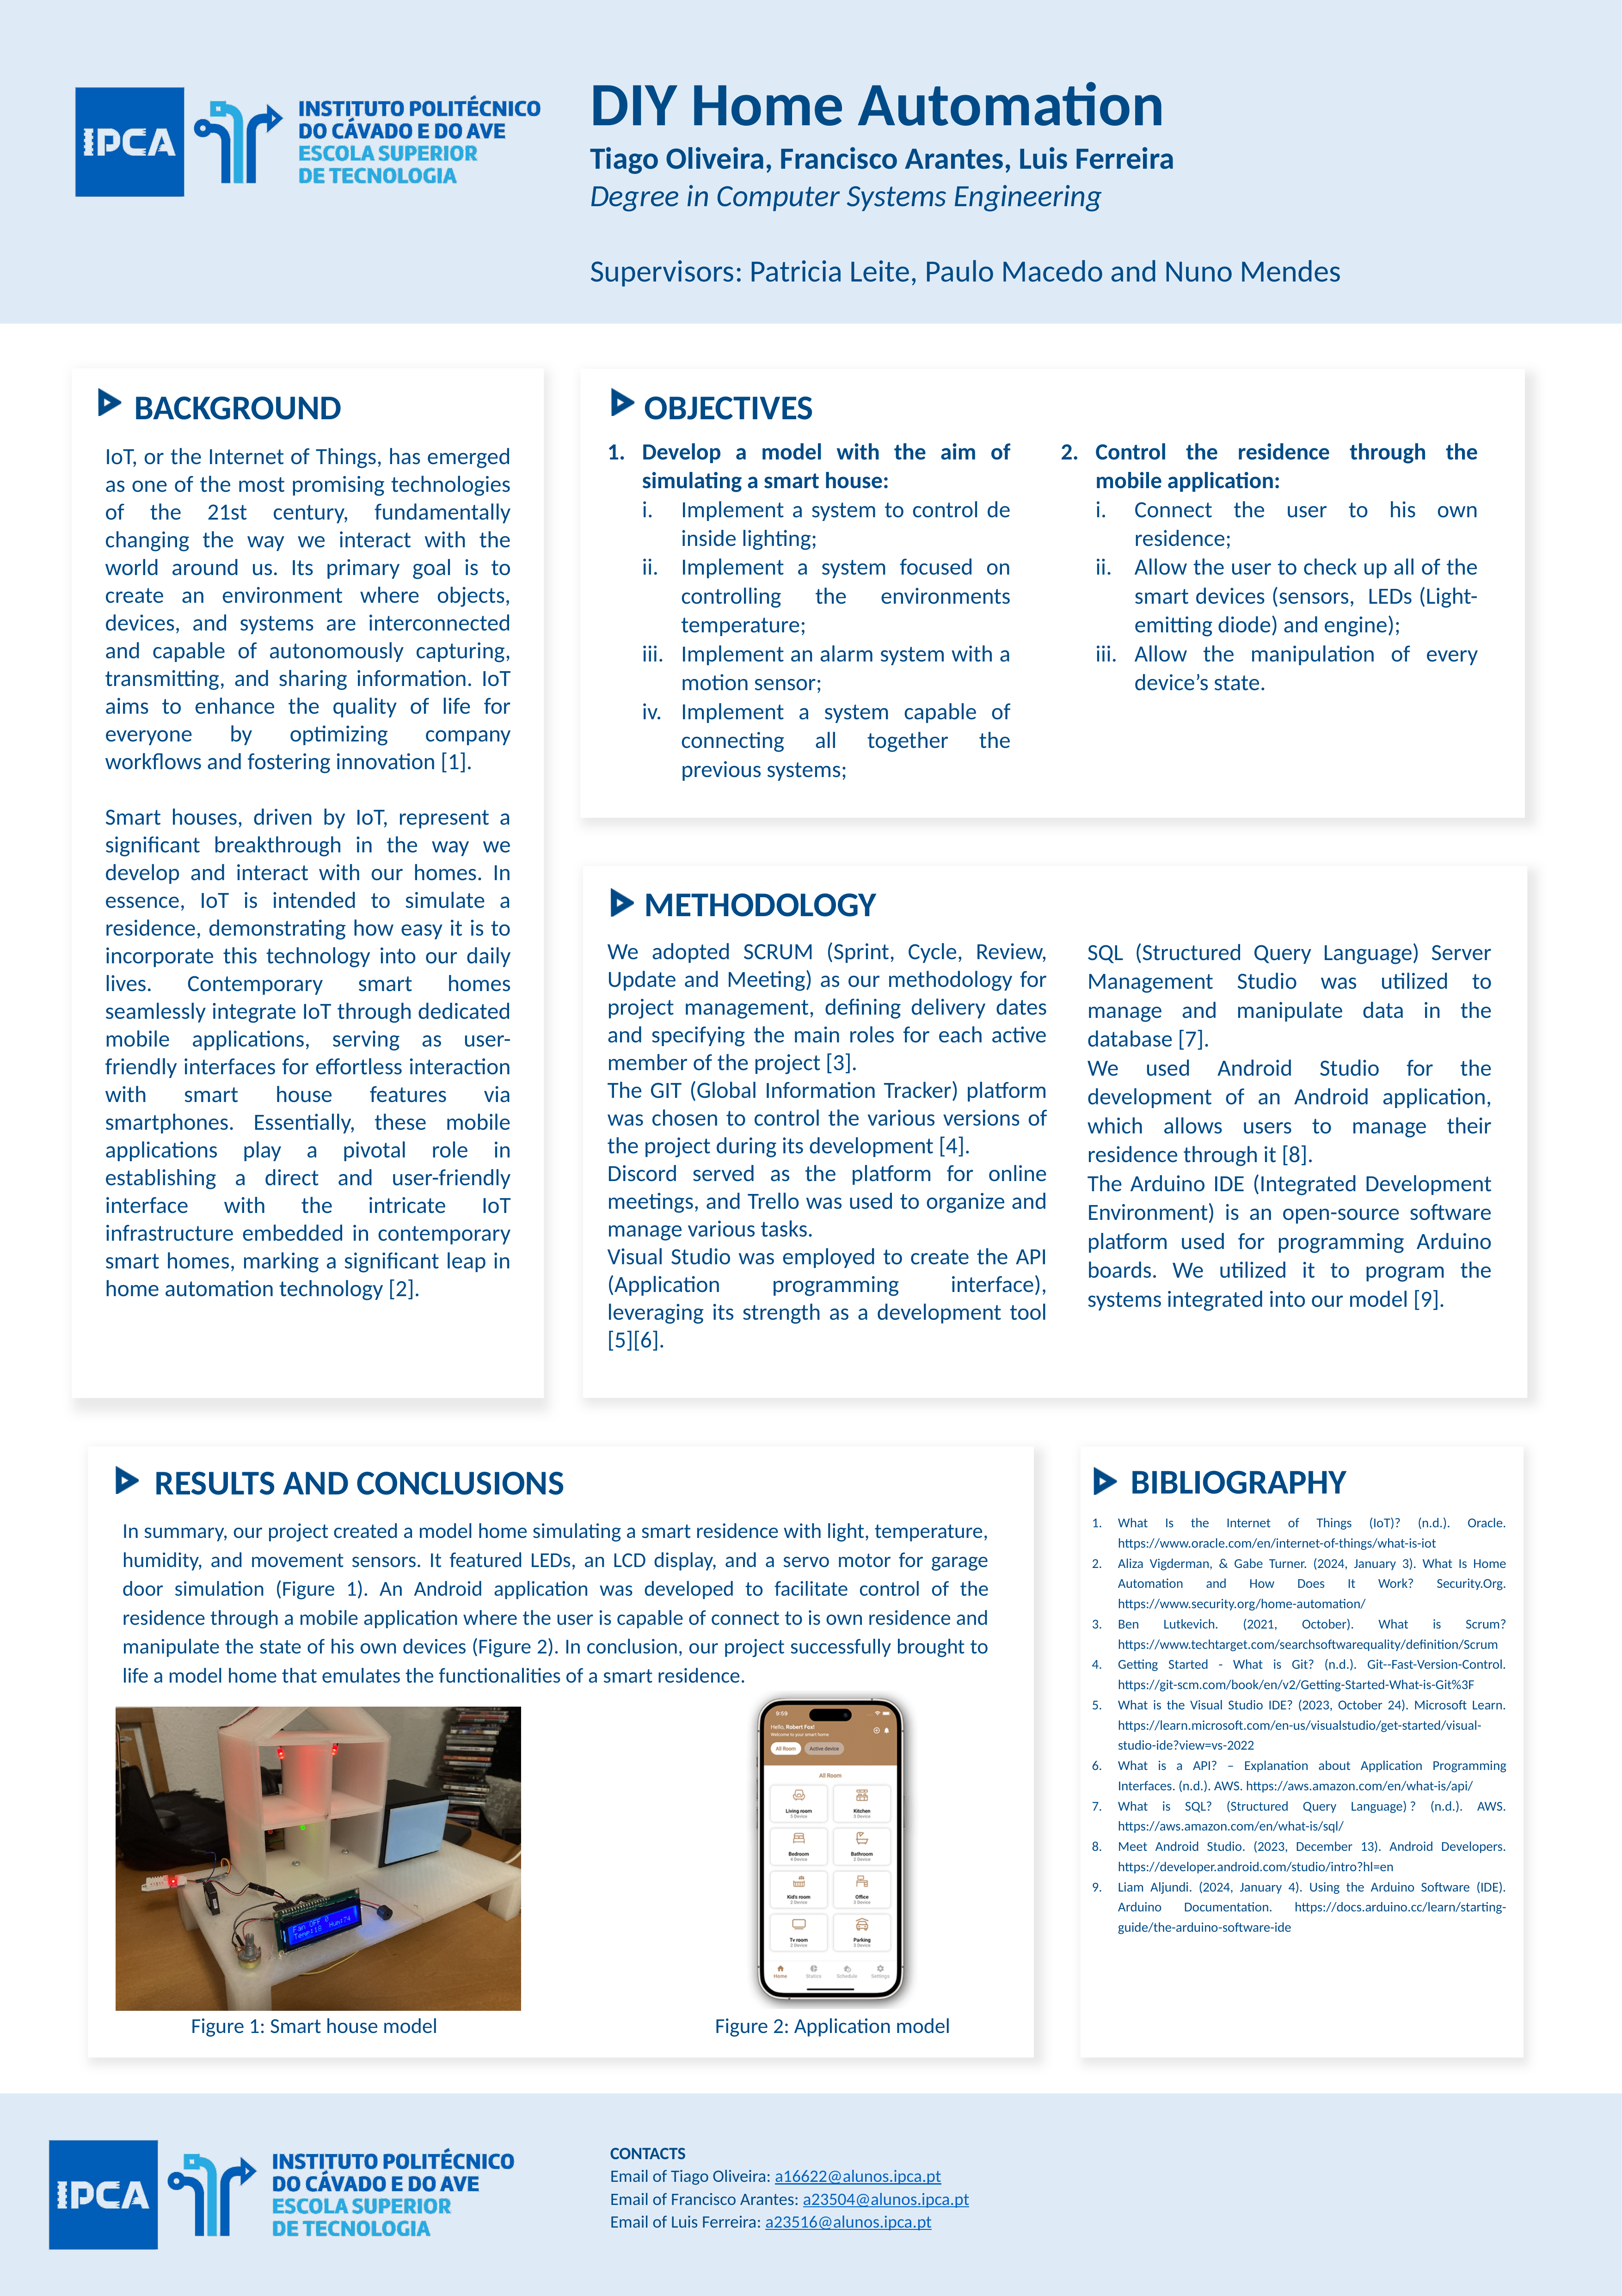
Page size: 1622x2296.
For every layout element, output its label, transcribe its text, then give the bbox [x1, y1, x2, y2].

text_box [87, 1445, 1035, 2058]
picture [73, 82, 547, 202]
picture [1094, 1466, 1117, 1495]
picture [98, 387, 122, 416]
text_box IoT, or the Internet of Things, has emerged as one of the most promising technologies of the 21st century, fundamentally changing the way we interact with the world around us. Its primary goal is to create an environment where objects, devices, and systems are interconnected and capable of autonomously capturing, transmitting, and sharing information. IoT aims to enhance the quality of life for everyone by optimizing company workflows and fostering innovation [1]. Smart houses, driven by IoT, represent a significant breakthrough in the way we develop and interact with our homes. In essence, IoT is intended to simulate a residence, demonstrating how easy it is to incorporate this technology into our daily lives. Contemporary smart homes seamlessly integrate IoT through dedicated mobile applications, serving as user-friendly interfaces for effortless interaction with smart house features via smartphones. Essentially, these mobile applications play a pivotal role in establishing a direct and user-friendly interface with the intricate IoT infrastructure embedded in contemporary smart homes, marking a significant leap in home automation technology [2]. [98, 437, 518, 1304]
text_box Figure 1: Smart house model [184, 2014, 498, 2041]
text_box Develop a model with the aim of simulating a smart house: Implement a system to control de inside lighting; Implement a system focused on controlling the environments temperature; Implement an alarm system with a motion sensor; Implement a system capable of connecting all together the previous systems; [600, 432, 1018, 785]
text_box [1080, 1445, 1524, 2058]
text_box CONTACTS Email of Tiago Oliveira: a16622@alunos.ipca.pt Email of Francisco Arantes: a23504@alunos.ipca.pt Email of Luis Ferreira: a23516@alunos.ipca.pt [603, 2143, 1103, 2258]
text_box [71, 367, 545, 1399]
picture [745, 1690, 920, 2009]
text_box BIBLIOGRAPHY [1124, 1456, 1485, 1504]
text_box OBJECTIVES [638, 381, 996, 430]
text_box [579, 368, 1526, 819]
picture [47, 2135, 520, 2254]
text_box Control the residence through the mobile application: Connect the user to his own residence; Allow the user to check up all of the smart devices (sensors, LEDs (Light-emitting diode) and engine); Allow the manipulation of every device’s state. [1054, 432, 1485, 728]
text_box BACKGROUND [127, 381, 507, 430]
text_box We adopted SCRUM (Sprint, Cycle, Review, Update and Meeting) as our methodology for project management, defining delivery dates and specifying the main roles for each active member of the project [3]. The GIT (Global Information Tracker) platform was chosen to control the various versions of the project during its development [4]. Discord served as the platform for online meetings, and Trello was used to organize and manage various tasks. Visual Studio was employed to create the API (Application programming interface), leveraging its strength as a development tool [5][6]. [600, 932, 1054, 1356]
text_box In summary, our project created a model home simulating a smart residence with light, temperature, humidity, and movement sensors. It featured LEDs, an LCD display, and a servo motor for garage door simulation (Figure 1). An Android application was developed to facilitate control of the residence through a mobile application where the user is capable of connect to is own residence and manipulate the state of his own devices (Figure 2). In conclusion, our project successfully brought to life a model home that emulates the functionalities of a smart residence. [116, 1510, 996, 1690]
text_box RESULTS AND CONCLUSIONS [148, 1457, 1034, 1505]
text_box What Is the Internet of Things (IoT)? (n.d.). Oracle. https://www.oracle.com/en/internet-of-things/what-is-iot Aliza Vigderman, & Gabe Turner. (2024, January 3). What Is Home Automation and How Does It Work? Security.Org. https://www.security.org/home-automation/ Ben Lutkevich. (2021, October). What is Scrum? https://www.techtarget.com/searchsoftwarequality/definition/Scrum Getting Started - What is Git? (n.d.). Git--Fast-Version-Control. https://git-scm.com/book/en/v2/Getting-Started-What-is-Git%3F What is the Visual Studio IDE? (2023, October 24). Microsoft Learn. https://learn.microsoft.com/en-us/visualstudio/get-started/visual-studio-ide?view=vs-2022 What is a API? – Explanation about Application Programming Interfaces. (n.d.). AWS. https://aws.amazon.com/en/what-is/api/ What is SQL? (Structured Query Language) ? (n.d.). AWS. https://aws.amazon.com/en/what-is/sql/ Meet Android Studio. (2023, December 13). Android Developers. https://developer.android.com/studio/intro?hl=en Liam Aljundi. (2024, January 4). Using the Arduino Software (IDE). Arduino Documentation. https://docs.arduino.cc/learn/starting-guide/the-arduino-software-ide [1085, 1506, 1514, 2060]
text_box DIY Home Automation Tiago Oliveira, Francisco Arantes, Luis Ferreira Degree in Computer Systems Engineering Supervisors: Patricia Leite, Paulo Macedo and Nuno Mendes [583, 75, 1561, 291]
picture [611, 387, 635, 416]
text_box [582, 865, 1528, 1399]
text_box SQL (Structured Query Language) Server Management Studio was utilized to manage and manipulate data in the database [7]. We used Android Studio for the development of an Android application, which allows users to manage their residence through it [8]. The Arduino IDE (Integrated Development Environment) is an open-source software platform used for programming Arduino boards. We utilized it to program the systems integrated into our model [9]. [1081, 932, 1499, 1315]
picture [116, 1707, 521, 2011]
picture [115, 1466, 139, 1494]
text_box METHODOLOGY [638, 878, 1524, 927]
text_box Figure 2: Application model [708, 2008, 996, 2041]
picture [610, 888, 634, 917]
